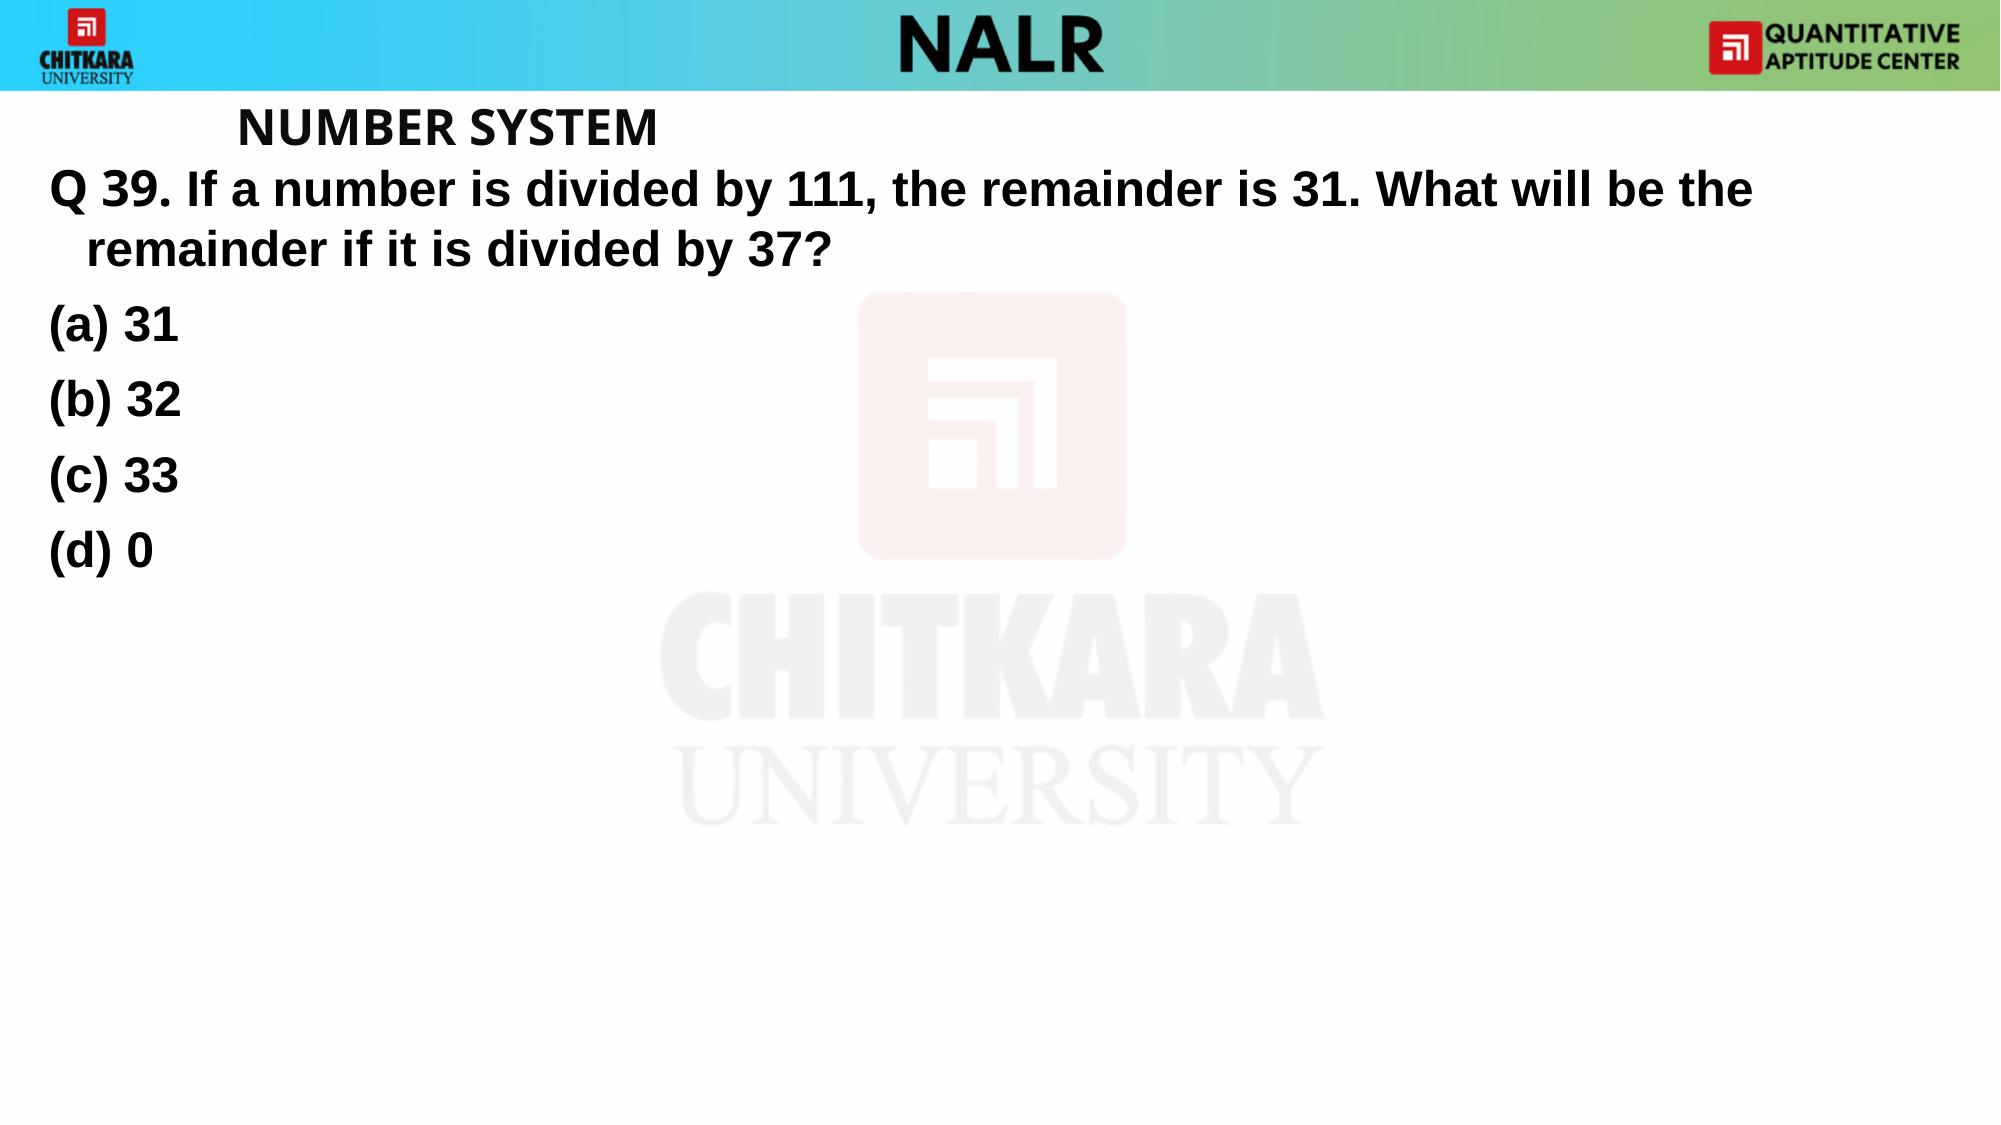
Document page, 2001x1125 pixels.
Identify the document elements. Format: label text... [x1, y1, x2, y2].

title [41, 31, 1959, 95]
text_box NUMBER SYSTEM Q 39. If a number is divided by 111, the remainder is 31. What will be the remainder if it is divided by 37? 31 (b) 32 (c) 33 (d) 0 [33, 95, 1959, 1053]
picture [0, 0, 2000, 1125]
